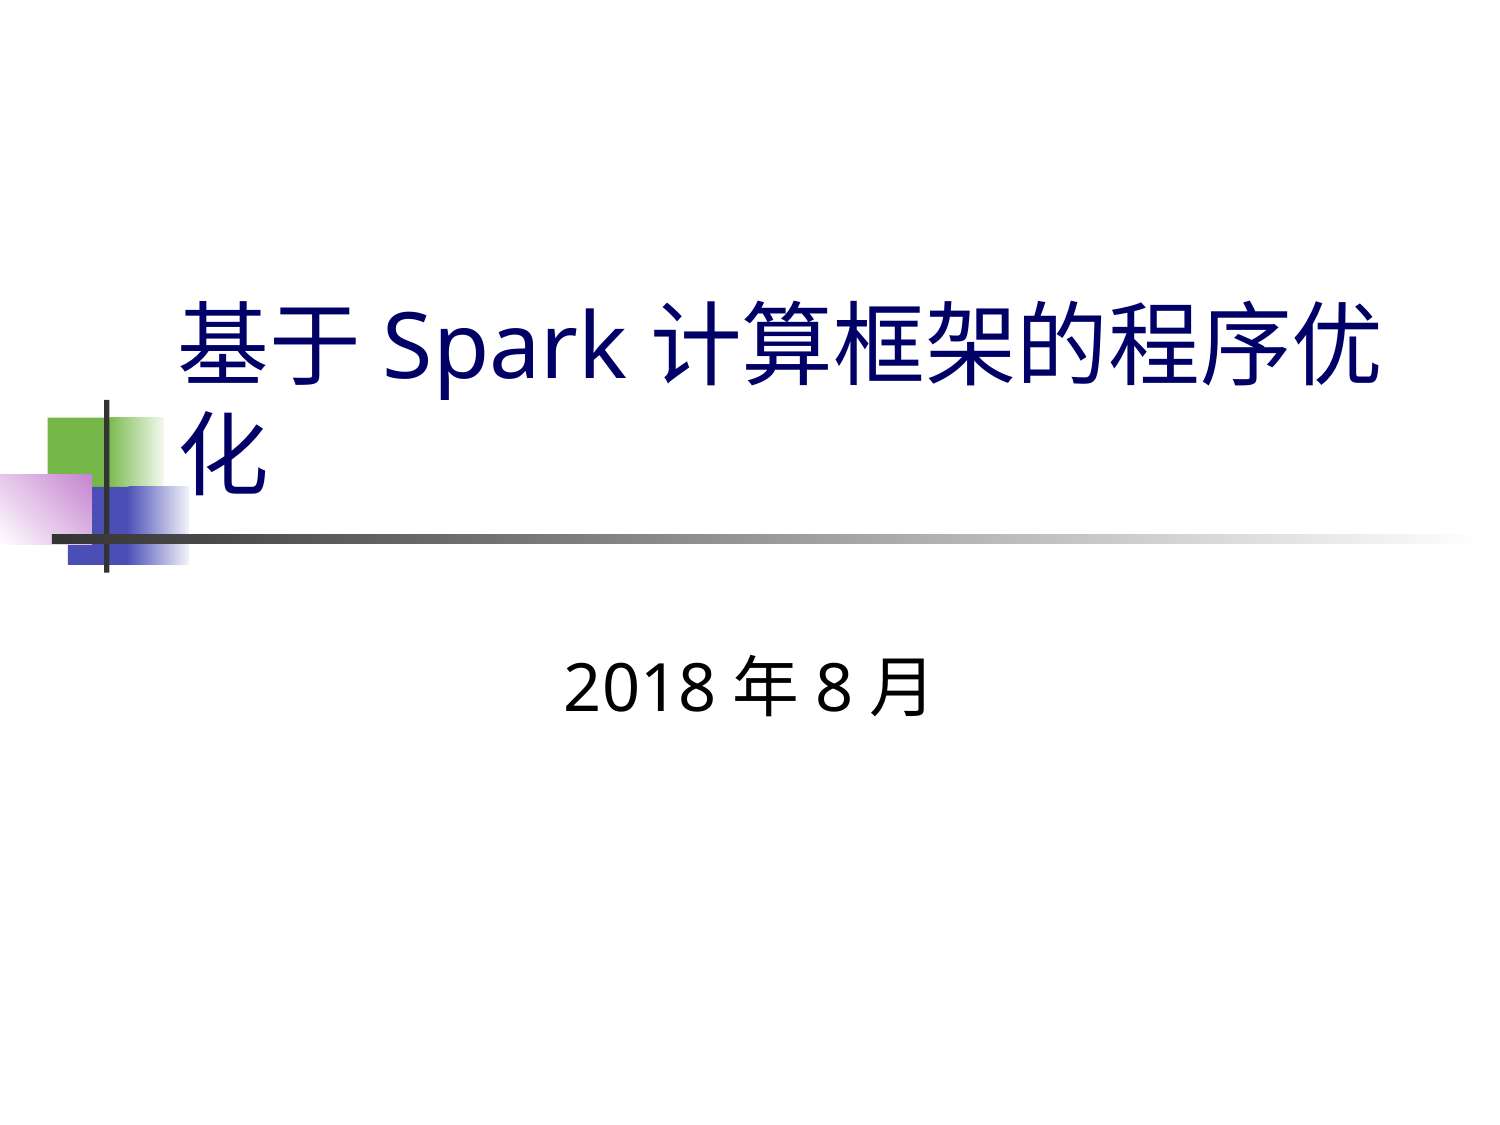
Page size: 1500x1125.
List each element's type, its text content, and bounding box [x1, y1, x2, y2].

title 基于Spark计算框架的程序优化 [162, 274, 1438, 516]
subtitle 2018年8月 [224, 637, 1276, 926]
